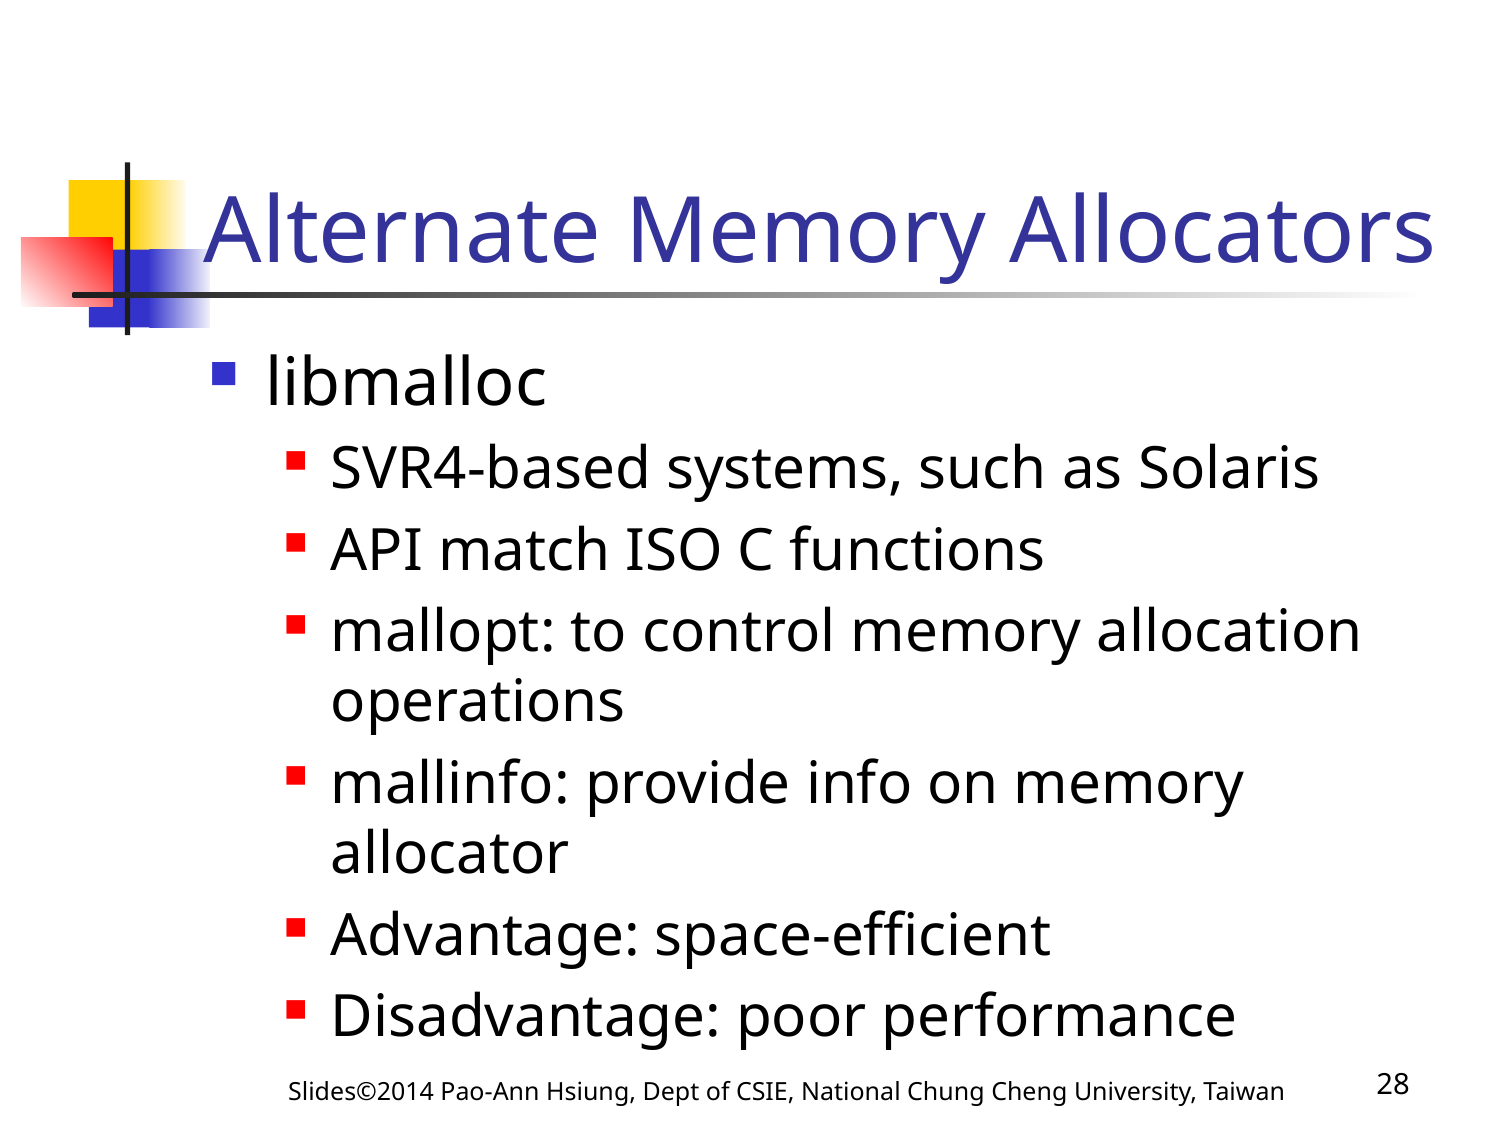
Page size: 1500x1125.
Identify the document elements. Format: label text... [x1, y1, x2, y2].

list libmalloc SVR4-based systems, such as Solaris API match ISO C functions mallopt: to control memory allocation operations mallinfo: provide info on memory allocator Advantage: space-efficient Disadvantage: poor performance [193, 330, 1470, 1007]
title Alternate Memory Allocators [188, 101, 1468, 289]
footer Slides©2014 Pao-Ann Hsiung, Dept of CSIE, National Chung Cheng University, Taiwan [265, 1037, 1112, 1113]
slide_number 28 [1112, 1037, 1426, 1113]
